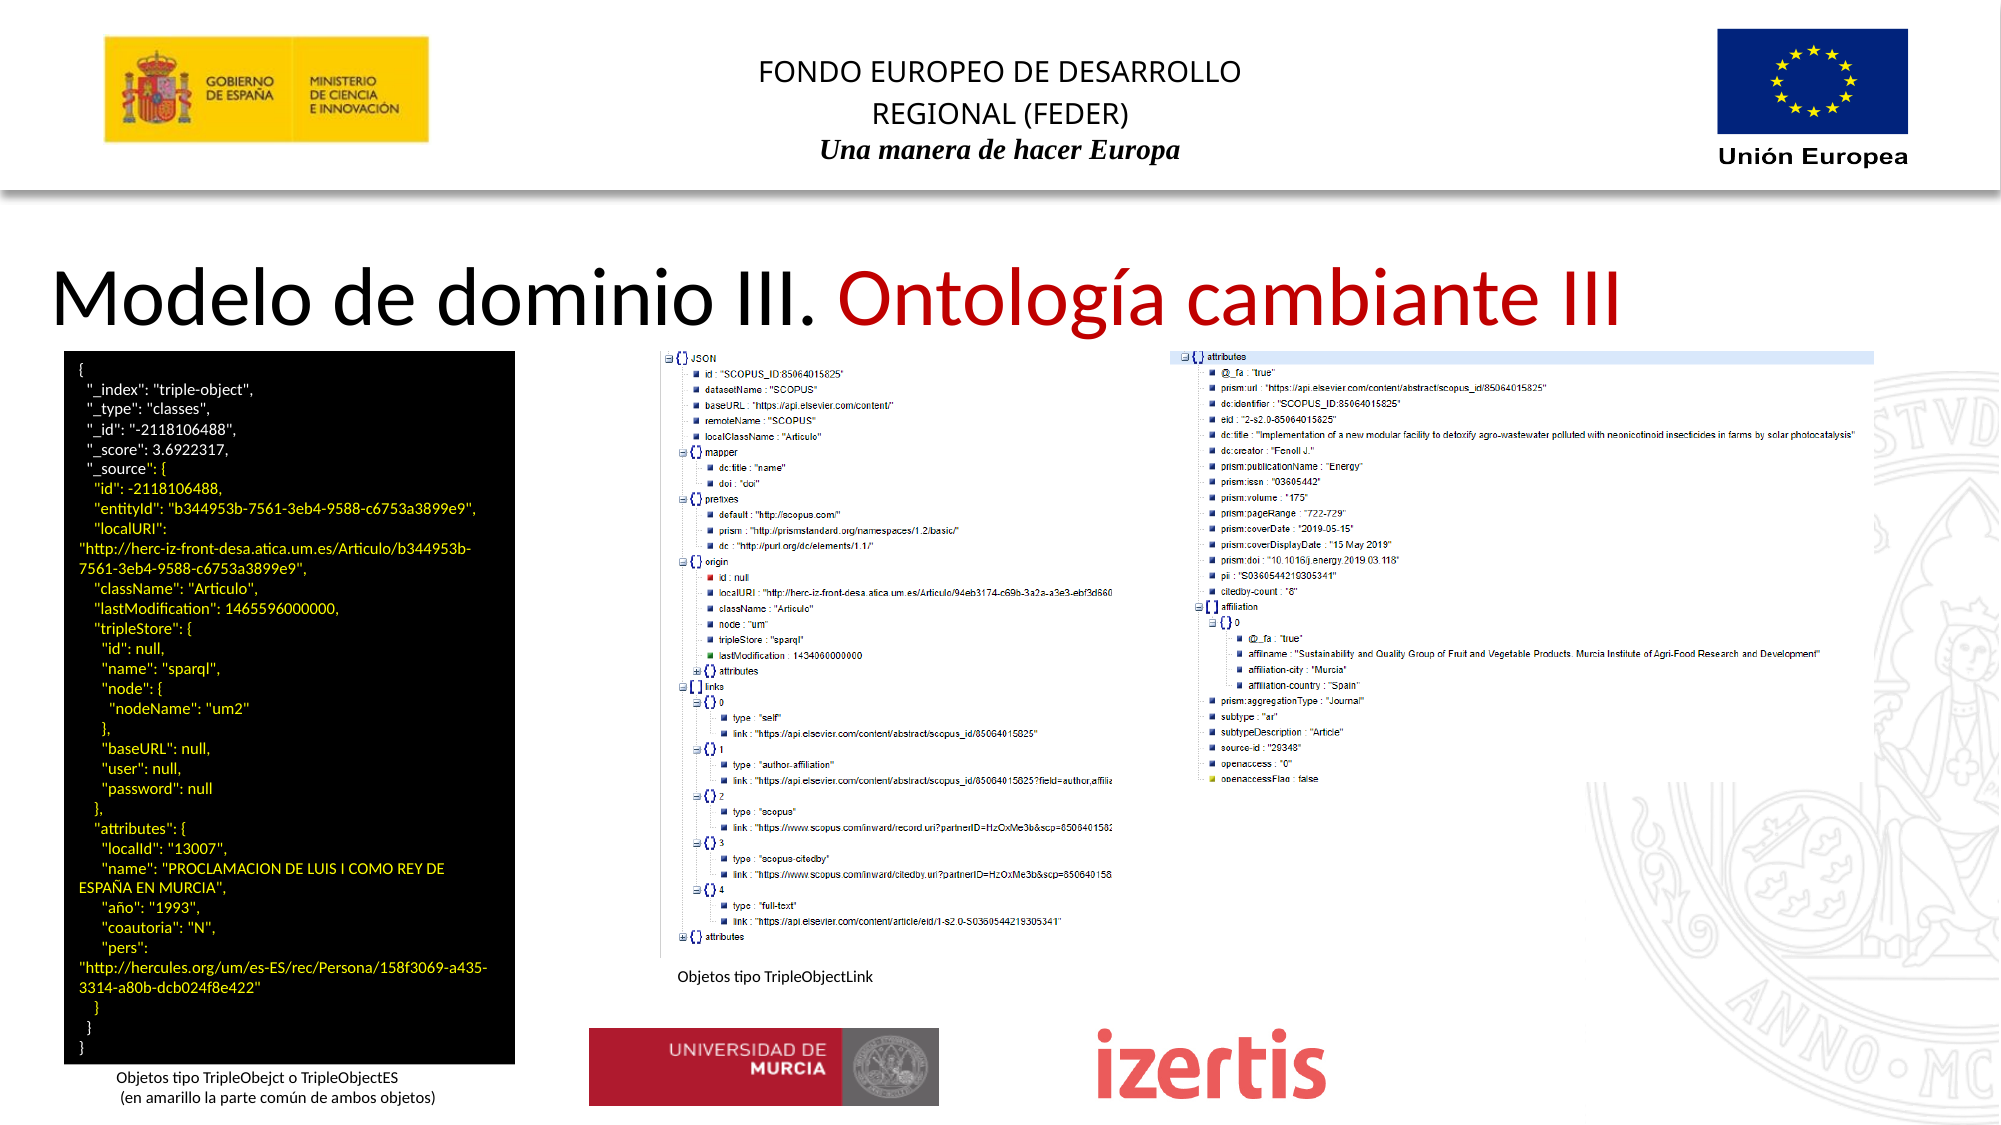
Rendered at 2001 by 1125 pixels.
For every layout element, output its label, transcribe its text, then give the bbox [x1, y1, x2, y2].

picture [589, 1028, 939, 1106]
text_box Modelo de dominio III. Ontología cambiante III [35, 234, 1965, 350]
text_box { "_index": "triple-object", "_type": "classes", "_id": "-2118106488", "_score": 3.6922317, "_source": { "id": -2118106488, "entityId": "b344953b-7561-3eb4-9588-c6753a3899e9", "localURI": "http://herc-iz-front-desa.atica.um.es/Articulo/b344953b-7561-3eb4-9588-c6753a3899e9", "className": "Articulo", "lastModification": 1465596000000, "tripleStore": { "id": null, "name": "sparql", "node": { "nodeName": "um2" }, "baseURL": null, "user": null, "password": null }, "attributes": { "localId": "13007", "name": "PROCLAMACION DE LUIS I COMO REY DE ESPAÑA EN MURCIA", "año": "1993", "coautoria": "N", "pers": "http://hercules.org/um/es-ES/rec/Persona/158f3069-a435-3314-a80b-dcb024f8e422" } } } [64, 351, 515, 1065]
text_box Objetos tipo TripleObejct o TripleObjectES (en amarillo la parte común de ambos objetos) [101, 1059, 452, 1115]
picture [660, 351, 1112, 959]
picture [103, 34, 432, 145]
text_box Objetos tipo TripleObjectLink [662, 959, 889, 993]
picture [1061, 1025, 1362, 1103]
picture [1169, 351, 1999, 1125]
picture [1709, 23, 1922, 174]
